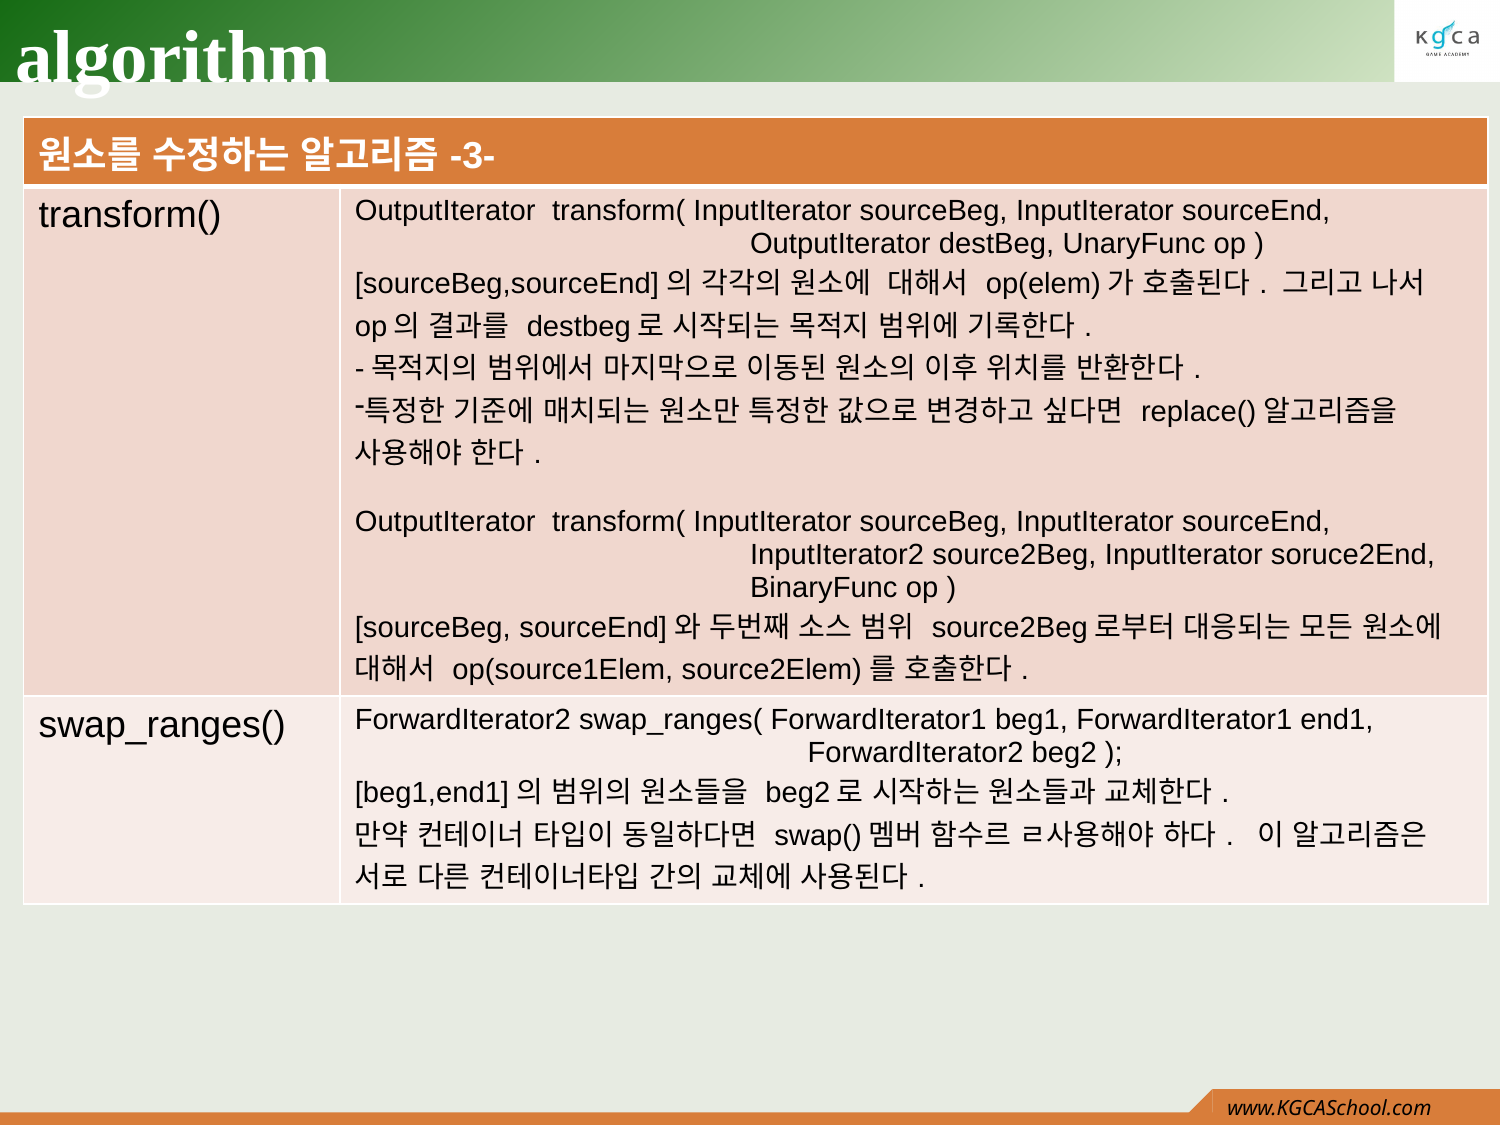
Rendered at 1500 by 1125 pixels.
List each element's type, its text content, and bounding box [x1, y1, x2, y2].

title algorithm [0, 0, 1351, 106]
table_header 원소를 수정하는 알고리즘-3- [24, 118, 1487, 184]
table_cell ForwardIterator2 swap_ranges( ForwardIterator1 beg1, ForwardIterator1 end1, ForwardIterator2 beg2 ); [beg1,end1]의 범위의 원소들을 beg2로 시작하는 원소들과 교체한다. 만약 컨테이너 타입이 동일하다면 swap()멤버 함수르 ㄹ사용해야 하다. 이 알고리즘은 서로 다른 컨테이너타입 간의 교체에 사용된다. [341, 697, 1487, 903]
table_cell OutputIterator transform( InputIterator sourceBeg, InputIterator sourceEnd, OutputIterator destBeg, UnaryFunc op ) [sourceBeg,sourceEnd]의 각각의 원소에 대해서 op(elem)가 호출된다. 그리고 나서 op의 결과를 destbeg로 시작되는 목적지 범위에 기록한다. -목적지의 범위에서 마지막으로 이동된 원소의 이후 위치를 반환한다. 특정한 기준에 매치되는 원소만 특정한 값으로 변경하고 싶다면 replace()알고리즘을 사용해야 한다. OutputIterator transform( InputIterator sourceBeg, InputIterator sourceEnd, InputIterator2 source2Beg, InputIterator soruce2End, BinaryFunc op ) [sourceBeg, sourceEnd]와 두번째 소스 범위 source2Beg로부터 대응되는 모든 원소에 대해서 op(source1Elem, source2Elem)를 호출한다. [341, 189, 1487, 695]
table_cell transform() [24, 189, 339, 695]
table_cell swap_ranges() [24, 697, 339, 903]
picture [1394, 0, 1500, 82]
